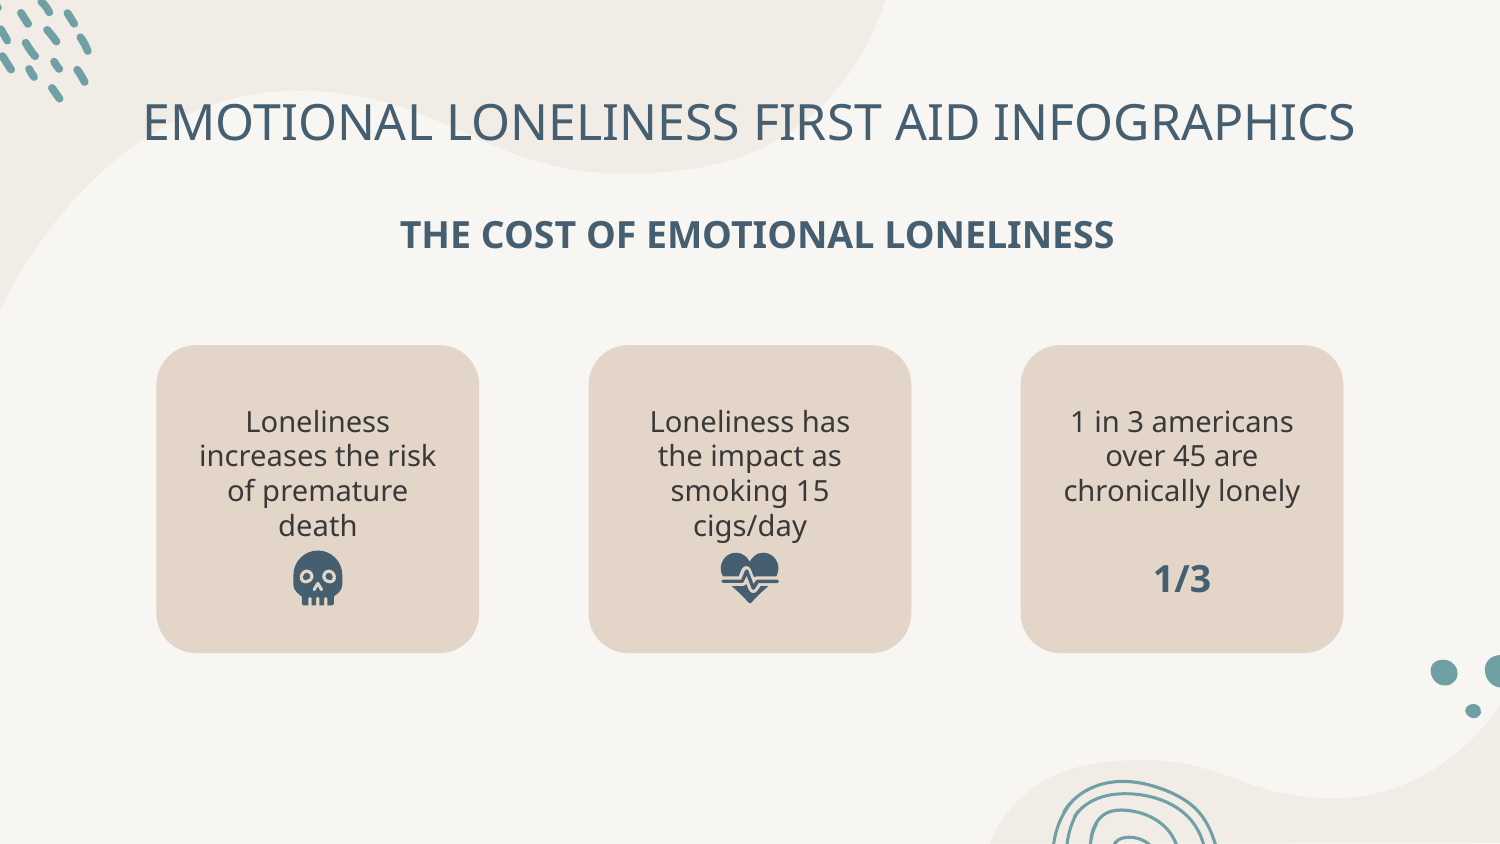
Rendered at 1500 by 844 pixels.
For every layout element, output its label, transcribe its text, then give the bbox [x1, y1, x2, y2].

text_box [156, 344, 480, 654]
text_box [293, 550, 343, 606]
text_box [588, 344, 912, 654]
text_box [1020, 344, 1344, 654]
title EMOTIONAL LONELINESS FIRST AID INFOGRAPHICS [116, 72, 1383, 167]
text_box THE COST OF EMOTIONAL LONELINESS [356, 204, 1144, 264]
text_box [720, 552, 780, 604]
